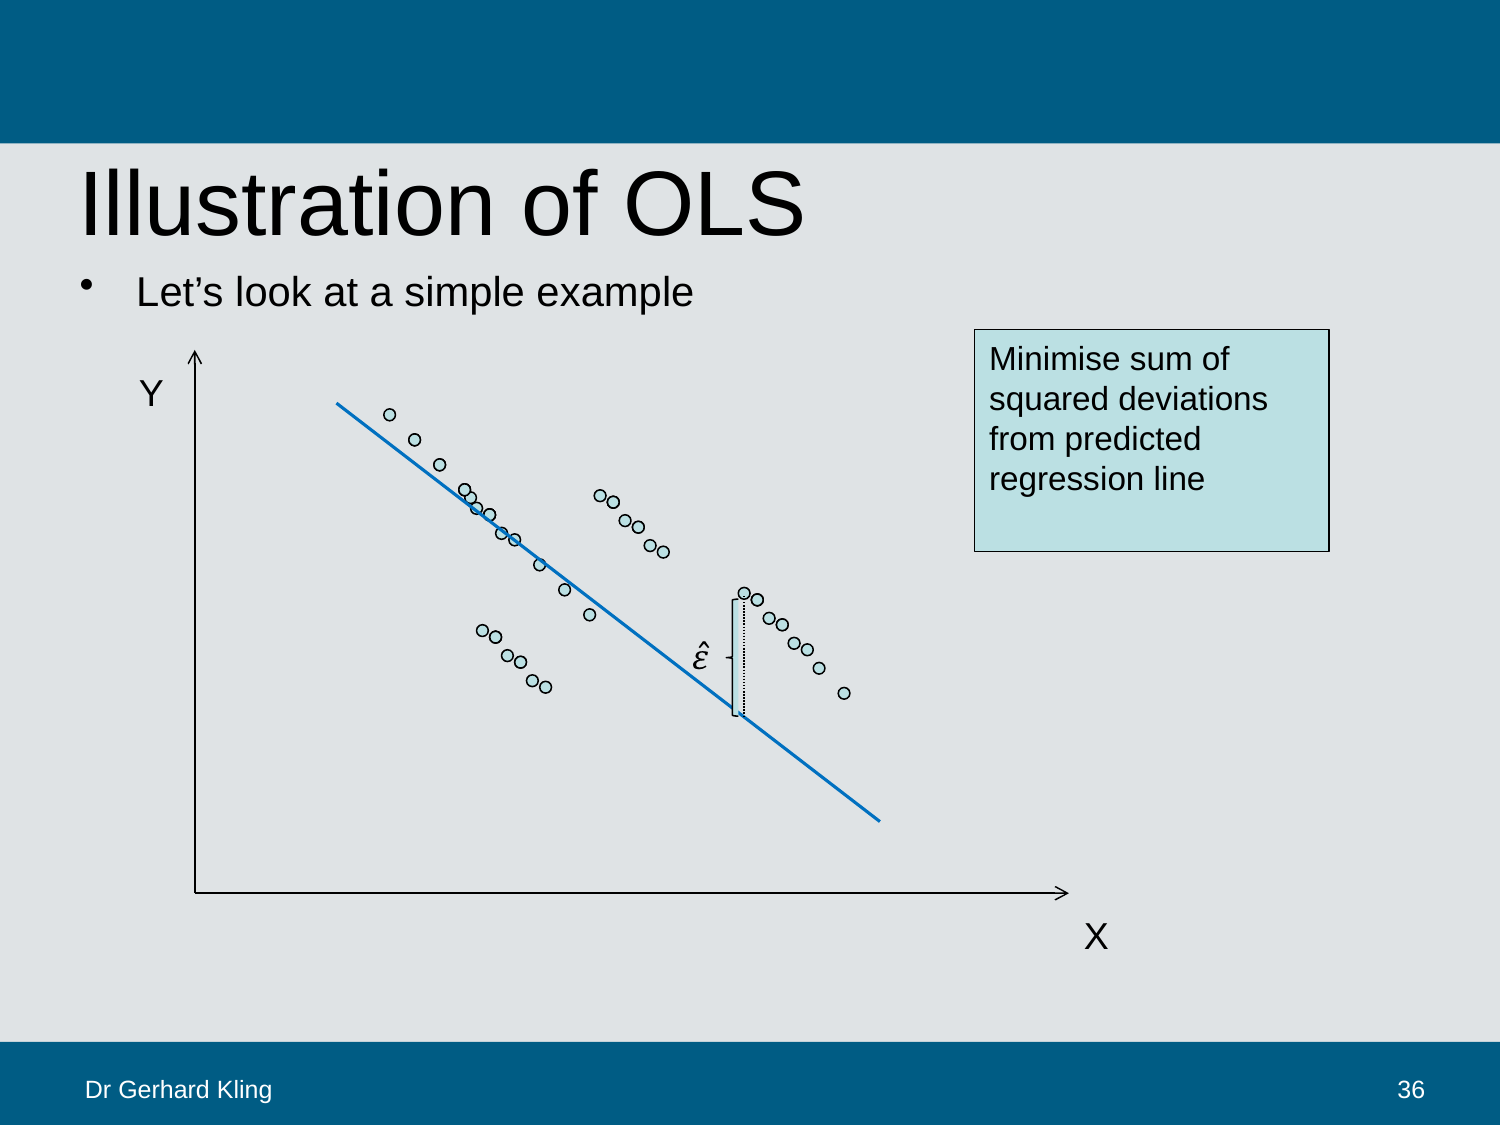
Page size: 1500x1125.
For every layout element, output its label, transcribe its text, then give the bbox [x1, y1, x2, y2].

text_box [336, 402, 881, 822]
text_box Dr Gerhard Kling [70, 1066, 563, 1112]
text_box 36 [1382, 1066, 1489, 1112]
text_box Minimise sum of squared deviations from predicted regression line [974, 329, 1329, 552]
text_box Y [123, 361, 160, 422]
text_box X [1068, 904, 1105, 965]
title Illustration of OLS [73, 152, 1424, 247]
list Let’s look at a simple example [75, 262, 1425, 1005]
